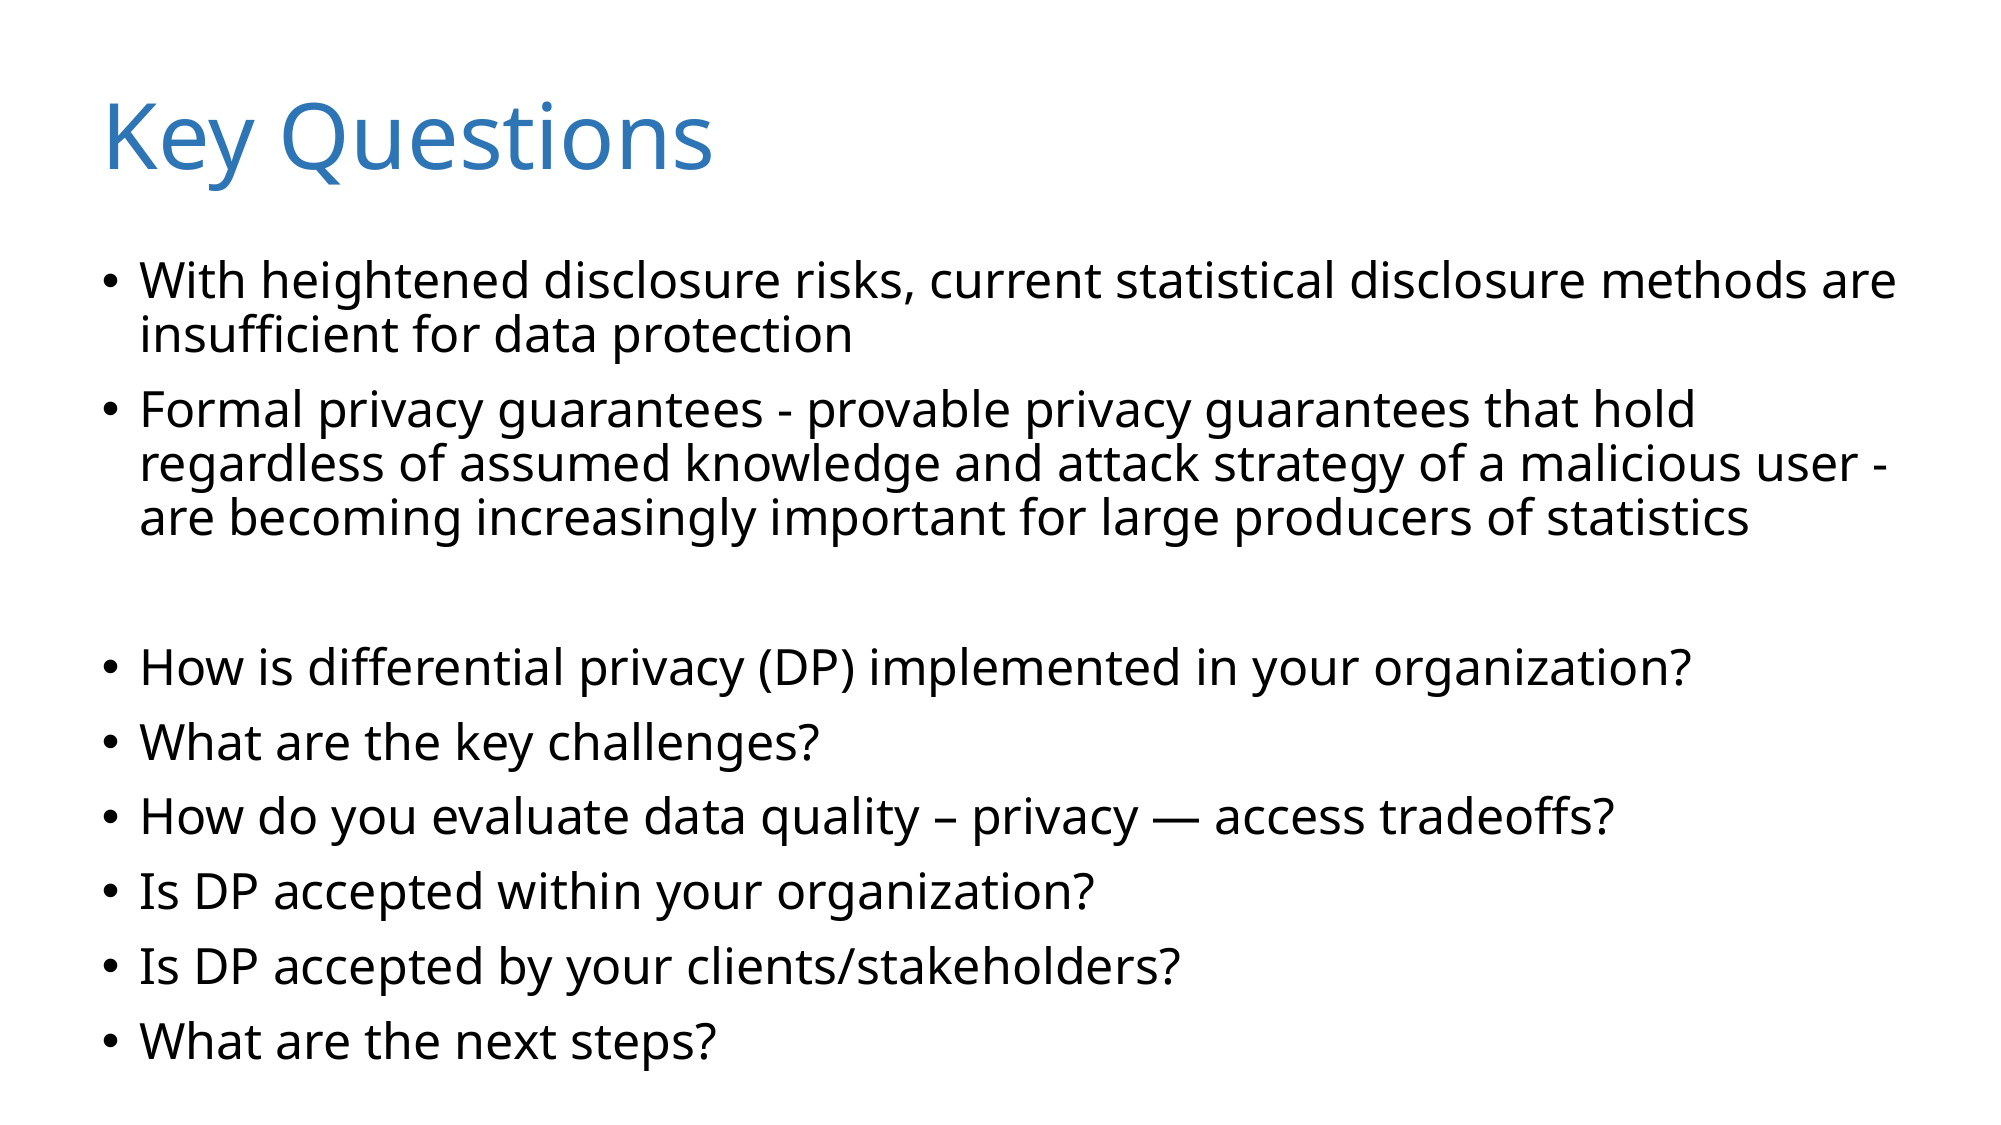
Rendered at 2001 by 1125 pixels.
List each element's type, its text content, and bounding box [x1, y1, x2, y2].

list With heightened disclosure risks, current statistical disclosure methods are insufficient for data protection Formal privacy guarantees - provable privacy guarantees that hold regardless of assumed knowledge and attack strategy of a malicious user - are becoming increasingly important for large producers of statistics How is differential privacy (DP) implemented in your organization? What are the key challenges? How do you evaluate data quality – privacy — access tradeoffs? Is DP accepted within your organization? Is DP accepted by your clients/stakeholders? What are the next steps? [86, 248, 1917, 1079]
title Key Questions [86, 30, 1812, 248]
